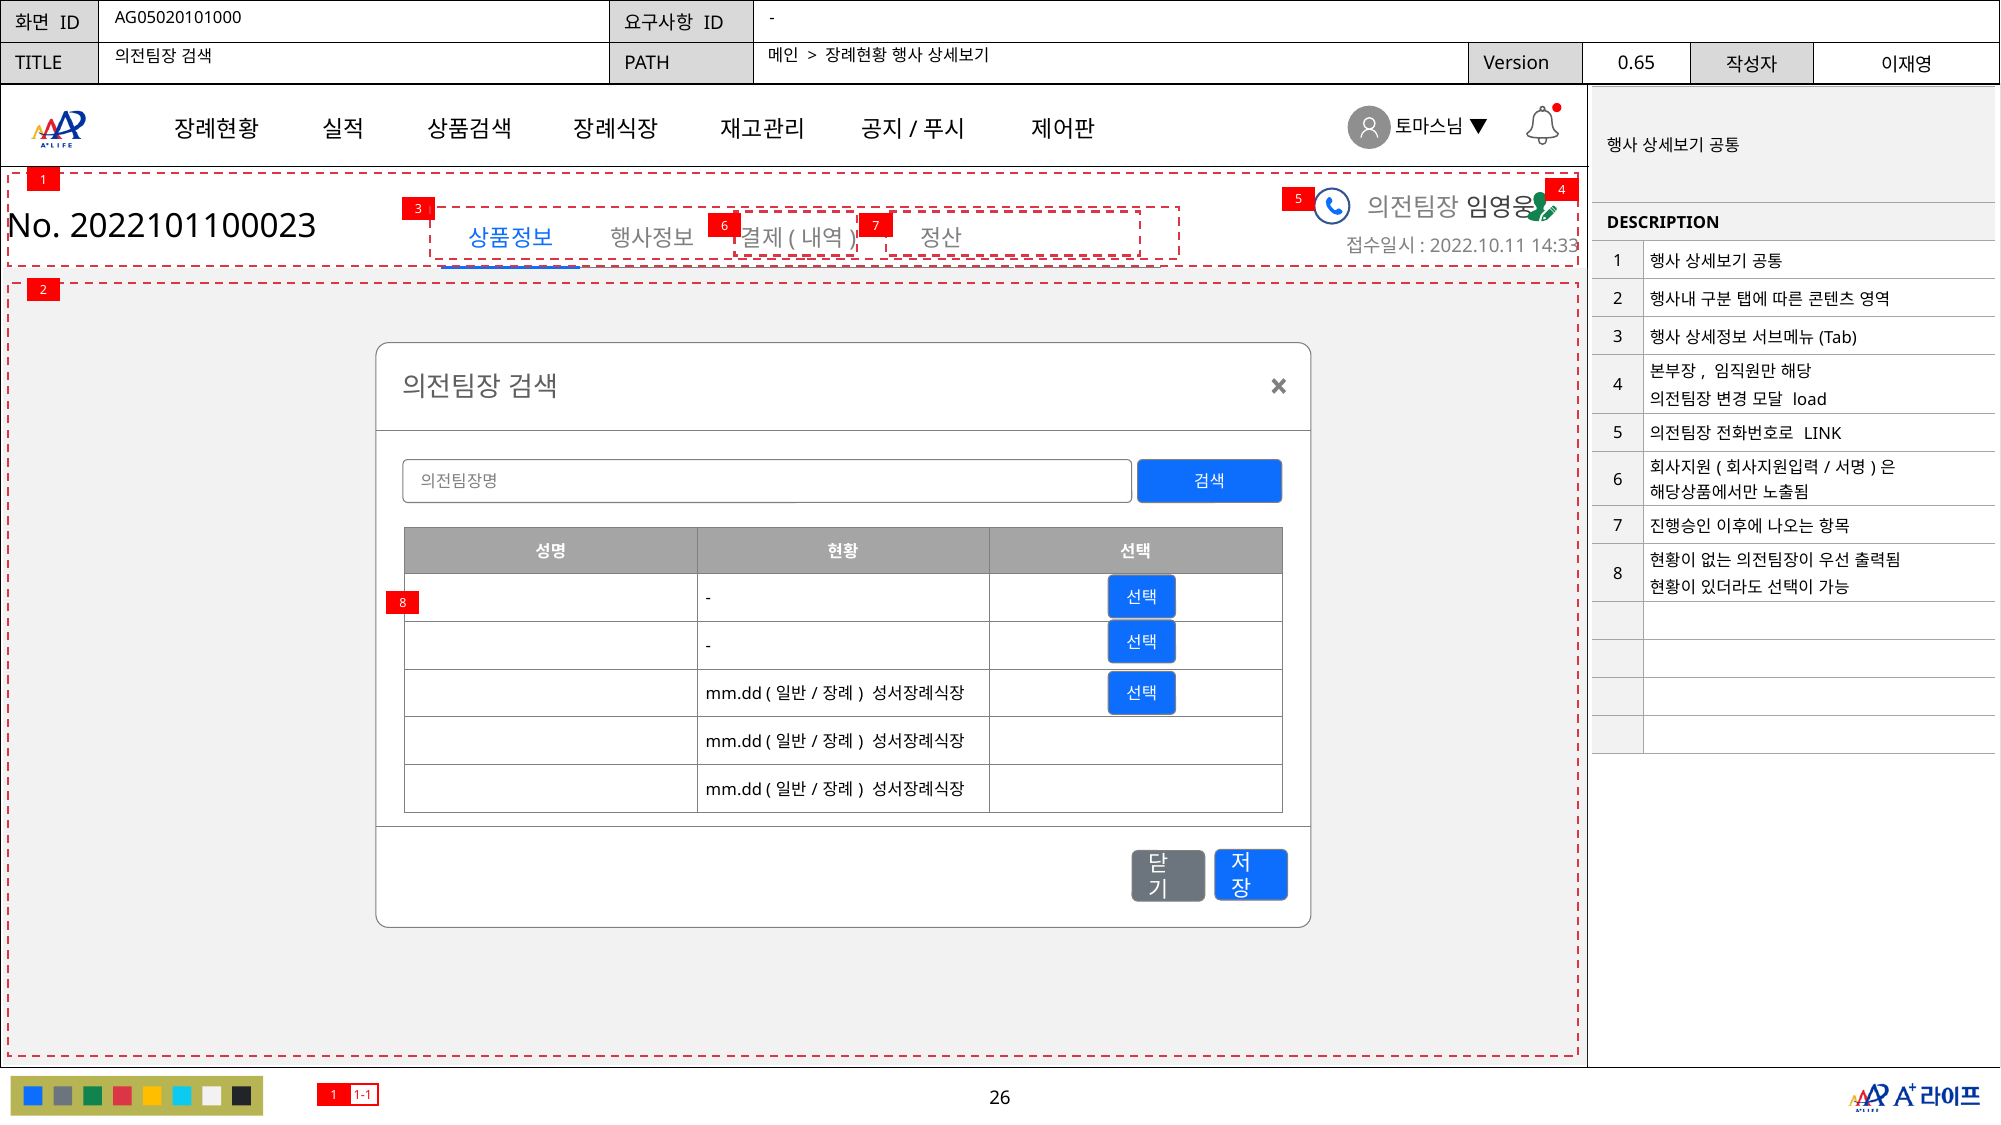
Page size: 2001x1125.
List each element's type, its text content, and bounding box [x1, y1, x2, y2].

text_box [1527, 192, 1557, 222]
text_box [429, 206, 1180, 260]
text_box [7, 282, 1579, 1057]
text_box 3 [402, 197, 435, 220]
table_cell [1644, 602, 1995, 639]
text_box 공지/푸시 [846, 107, 981, 150]
table_cell 현황이 없는 의전팀장이 우선 출력됨 현황이 있더라도 선택이 가능 [1644, 544, 1995, 601]
table_cell 행사 상세정보 서브메뉴(Tab) [1644, 317, 1995, 354]
table_cell 본부장, 임직원만 해당 의전팀장 변경 모달 load [1644, 355, 1995, 413]
text_box 재고관리 [705, 107, 821, 150]
table_cell 6 [1592, 452, 1643, 505]
text_box [885, 210, 1141, 257]
table_cell [1592, 640, 1643, 677]
text_box 6 [708, 213, 741, 237]
table_cell 4 [1592, 355, 1643, 413]
table_cell DESCRIPTION [1592, 203, 1995, 240]
text_box 5 [1282, 187, 1315, 211]
picture [27, 105, 91, 151]
table_cell [1644, 640, 1995, 677]
table_header 행사 상세보기 공통 [1592, 87, 1995, 202]
table_cell [1592, 678, 1643, 715]
list AG05020101000 [99, 1, 610, 37]
text_box 4 [1545, 178, 1579, 201]
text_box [1347, 105, 1391, 149]
table_cell 1 [1592, 241, 1643, 278]
text_box 장례현황 [159, 107, 275, 150]
table_cell 3 [1592, 317, 1643, 354]
list 의전팀장 검색 [99, 41, 607, 72]
table_cell 2 [1592, 279, 1643, 316]
text_box [733, 210, 858, 257]
table_cell [1592, 602, 1643, 639]
text_box 실적 [307, 107, 380, 150]
table_cell [1592, 716, 1643, 753]
list - [754, 1, 1999, 37]
table_cell [1644, 678, 1995, 715]
text_box 의전팀장 임영웅 [1352, 184, 1551, 229]
text_box 토마스님 ▼ [1391, 107, 1503, 145]
table_cell 행사 상세보기 공통 [1644, 241, 1995, 278]
text_box 1 [27, 167, 60, 191]
list 메인 > 장례현황 행사 상세보기 [753, 39, 1465, 75]
table_cell [1644, 716, 1995, 753]
text_box 1-1 [351, 1083, 379, 1106]
table_cell 7 [1592, 506, 1643, 543]
table_cell 행사내 구분 탭에 따른 콘텐츠 영역 [1644, 279, 1995, 316]
text_box 제어판 [1016, 107, 1111, 150]
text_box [375, 342, 1311, 928]
text_box [1551, 101, 1563, 114]
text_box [1314, 188, 1350, 224]
table_cell 진행승인 이후에 나오는 항목 [1644, 506, 1995, 543]
text_box 장례식장 [559, 107, 674, 150]
table_cell 의전팀장 전화번호로 LINK [1644, 414, 1995, 451]
picture [1848, 1083, 1980, 1112]
text_box 1 [317, 1083, 351, 1106]
text_box No. 2022101100023 [0, 196, 7, 252]
text_box 접수일시: 2022.10.11 14:33 [1579, 226, 1594, 264]
text_box 7 [859, 213, 893, 237]
table_cell 회사지원(회사지원입력/서명)은 해당상품에서만 노출됨 [1644, 452, 1995, 505]
text_box 상품검색 [412, 107, 528, 150]
text_box [1526, 105, 1559, 145]
table_cell 8 [1592, 544, 1643, 601]
table_cell 5 [1592, 414, 1643, 451]
text_box [7, 172, 1579, 267]
text_box 2 [27, 278, 60, 301]
